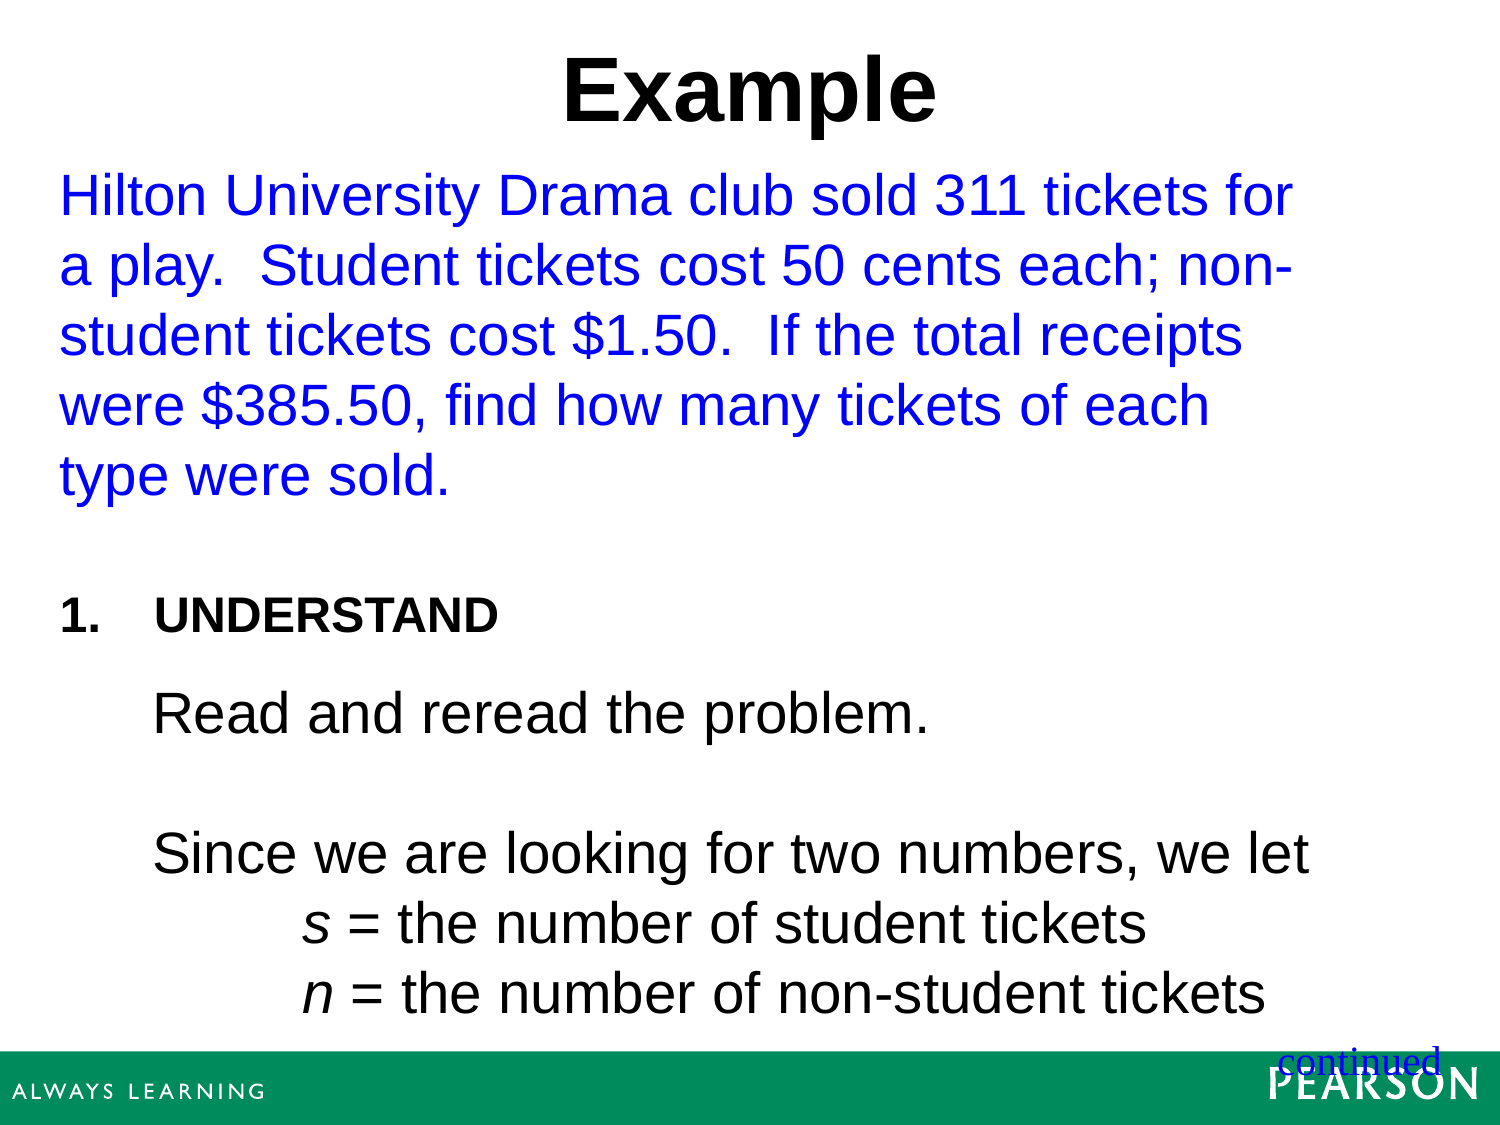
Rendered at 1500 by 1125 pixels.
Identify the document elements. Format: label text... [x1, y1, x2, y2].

text_box continued [1413, 1026, 1457, 1092]
title Example [75, 35, 1425, 136]
text_box Hilton University Drama club sold 311 tickets for a play. Student tickets cost 50 cents each; non-student tickets cost $1.50. If the total receipts were $385.50, find how many tickets of each type were sold. [44, 149, 1320, 350]
text_box 1. UNDERSTAND [44, 574, 538, 650]
text_box Read and reread the problem. Since we are looking for two numbers, we let s = the number of student tickets n = the number of non-student tickets [137, 667, 1413, 1103]
